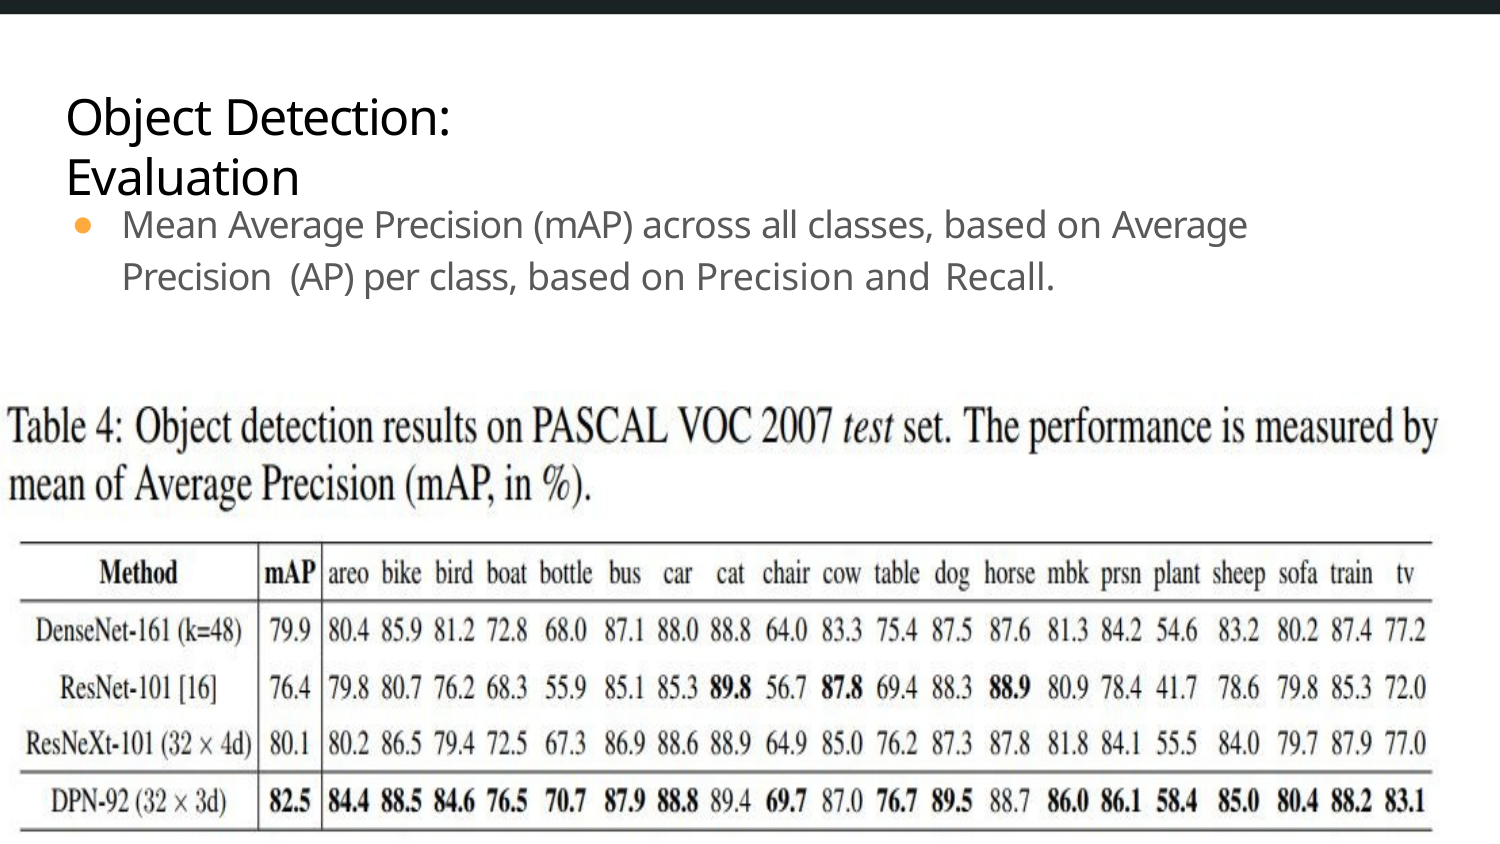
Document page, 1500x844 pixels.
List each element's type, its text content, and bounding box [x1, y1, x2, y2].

picture [0, 0, 1500, 844]
title Object Detection: Evaluation [63, 82, 678, 226]
text_box [0, 391, 1449, 844]
text_box Mean Average Precision (mAP) across all classes, based on Average Precision (AP) per class, based on Precision and Recall. [69, 192, 1401, 298]
